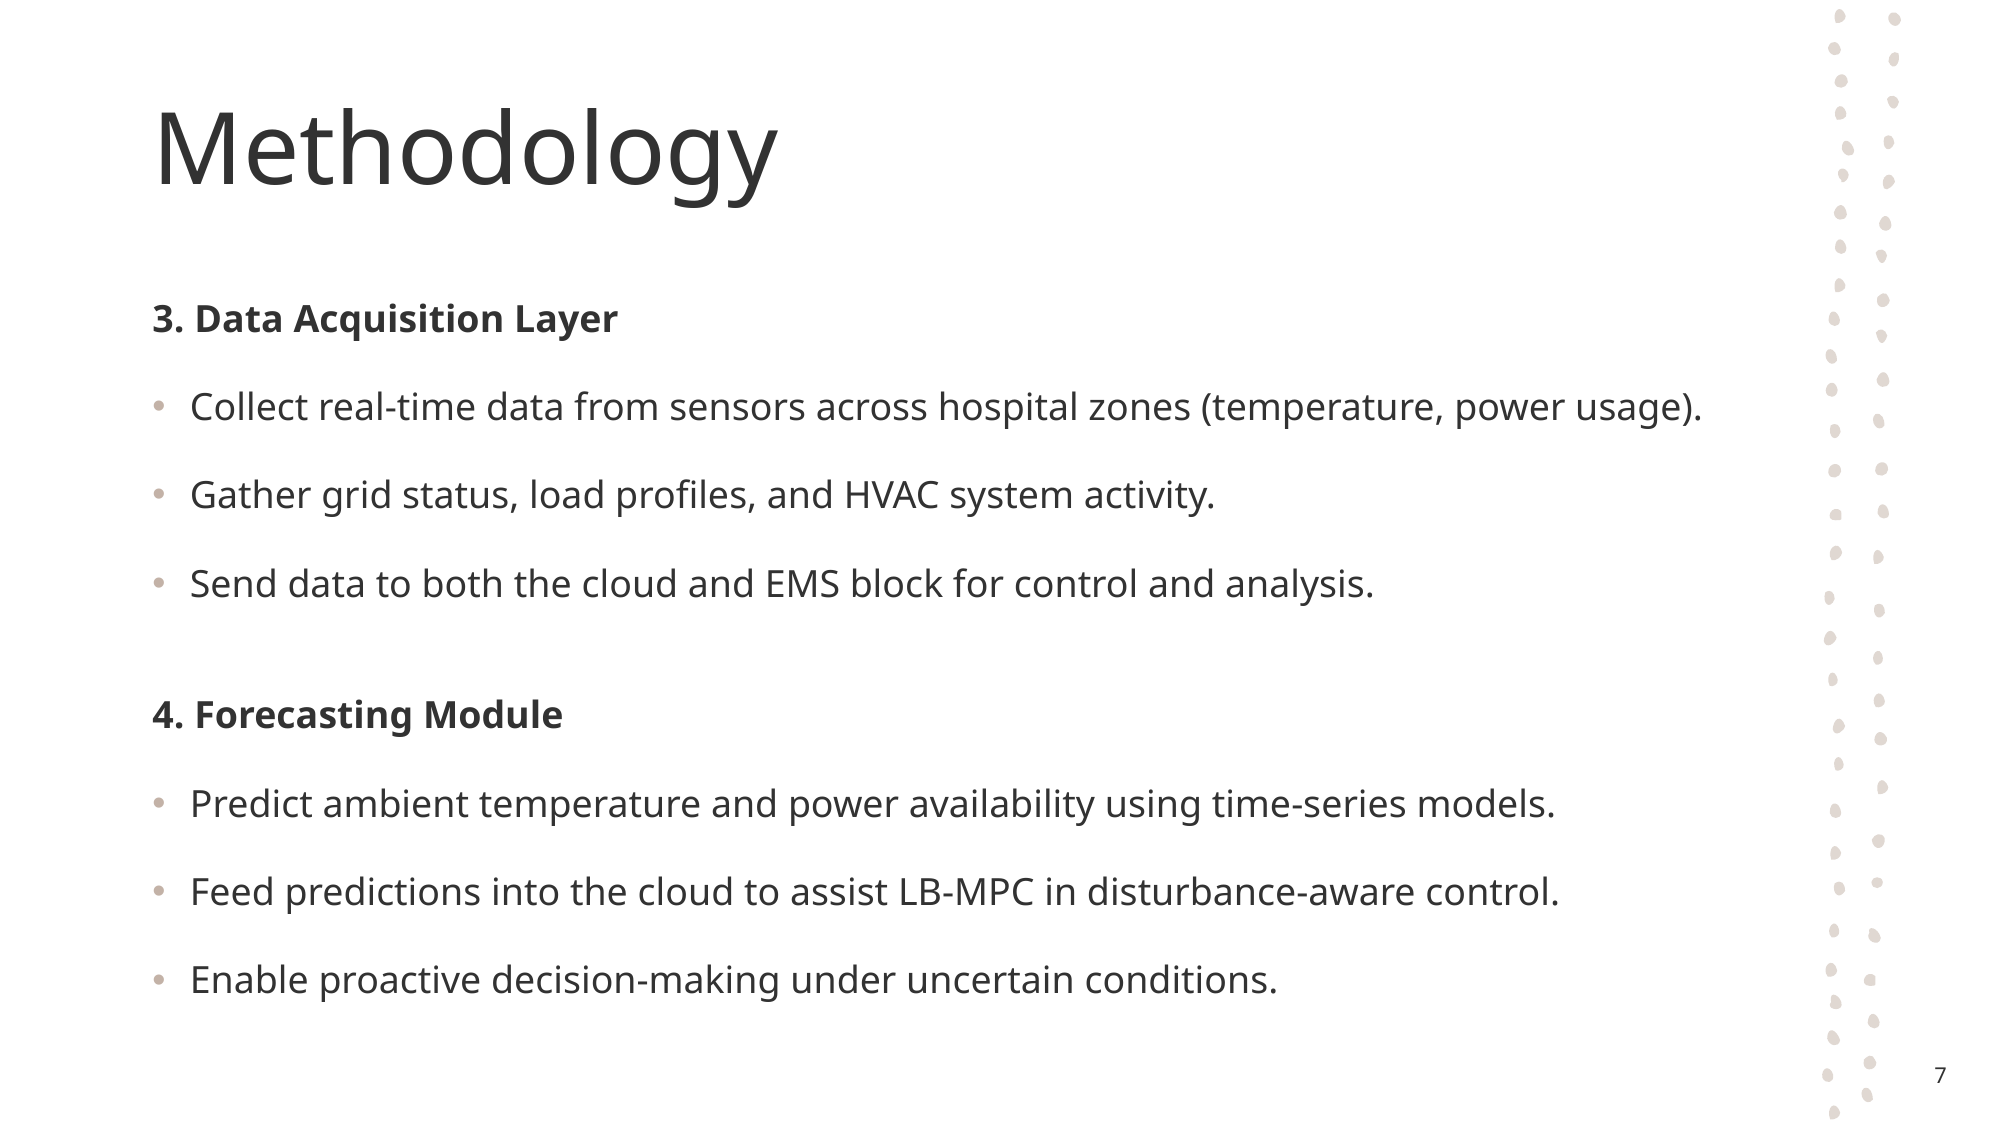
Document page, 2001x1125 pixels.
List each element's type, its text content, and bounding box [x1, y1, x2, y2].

title Methodology [137, 59, 1863, 229]
list 3. Data Acquisition Layer Collect real-time data from sensors across hospital zones (temperature, power usage). Gather grid status, load profiles, and HVAC system activity. Send data to both the cloud and EMS block for control and analysis. 4. Forecasting Module Predict ambient temperature and power availability using time-series models. Feed predictions into the cloud to assist LB-MPC in disturbance-aware control. Enable proactive decision-making under uncertain conditions. [137, 264, 1863, 1063]
slide_number 7 [1879, 1046, 1962, 1107]
